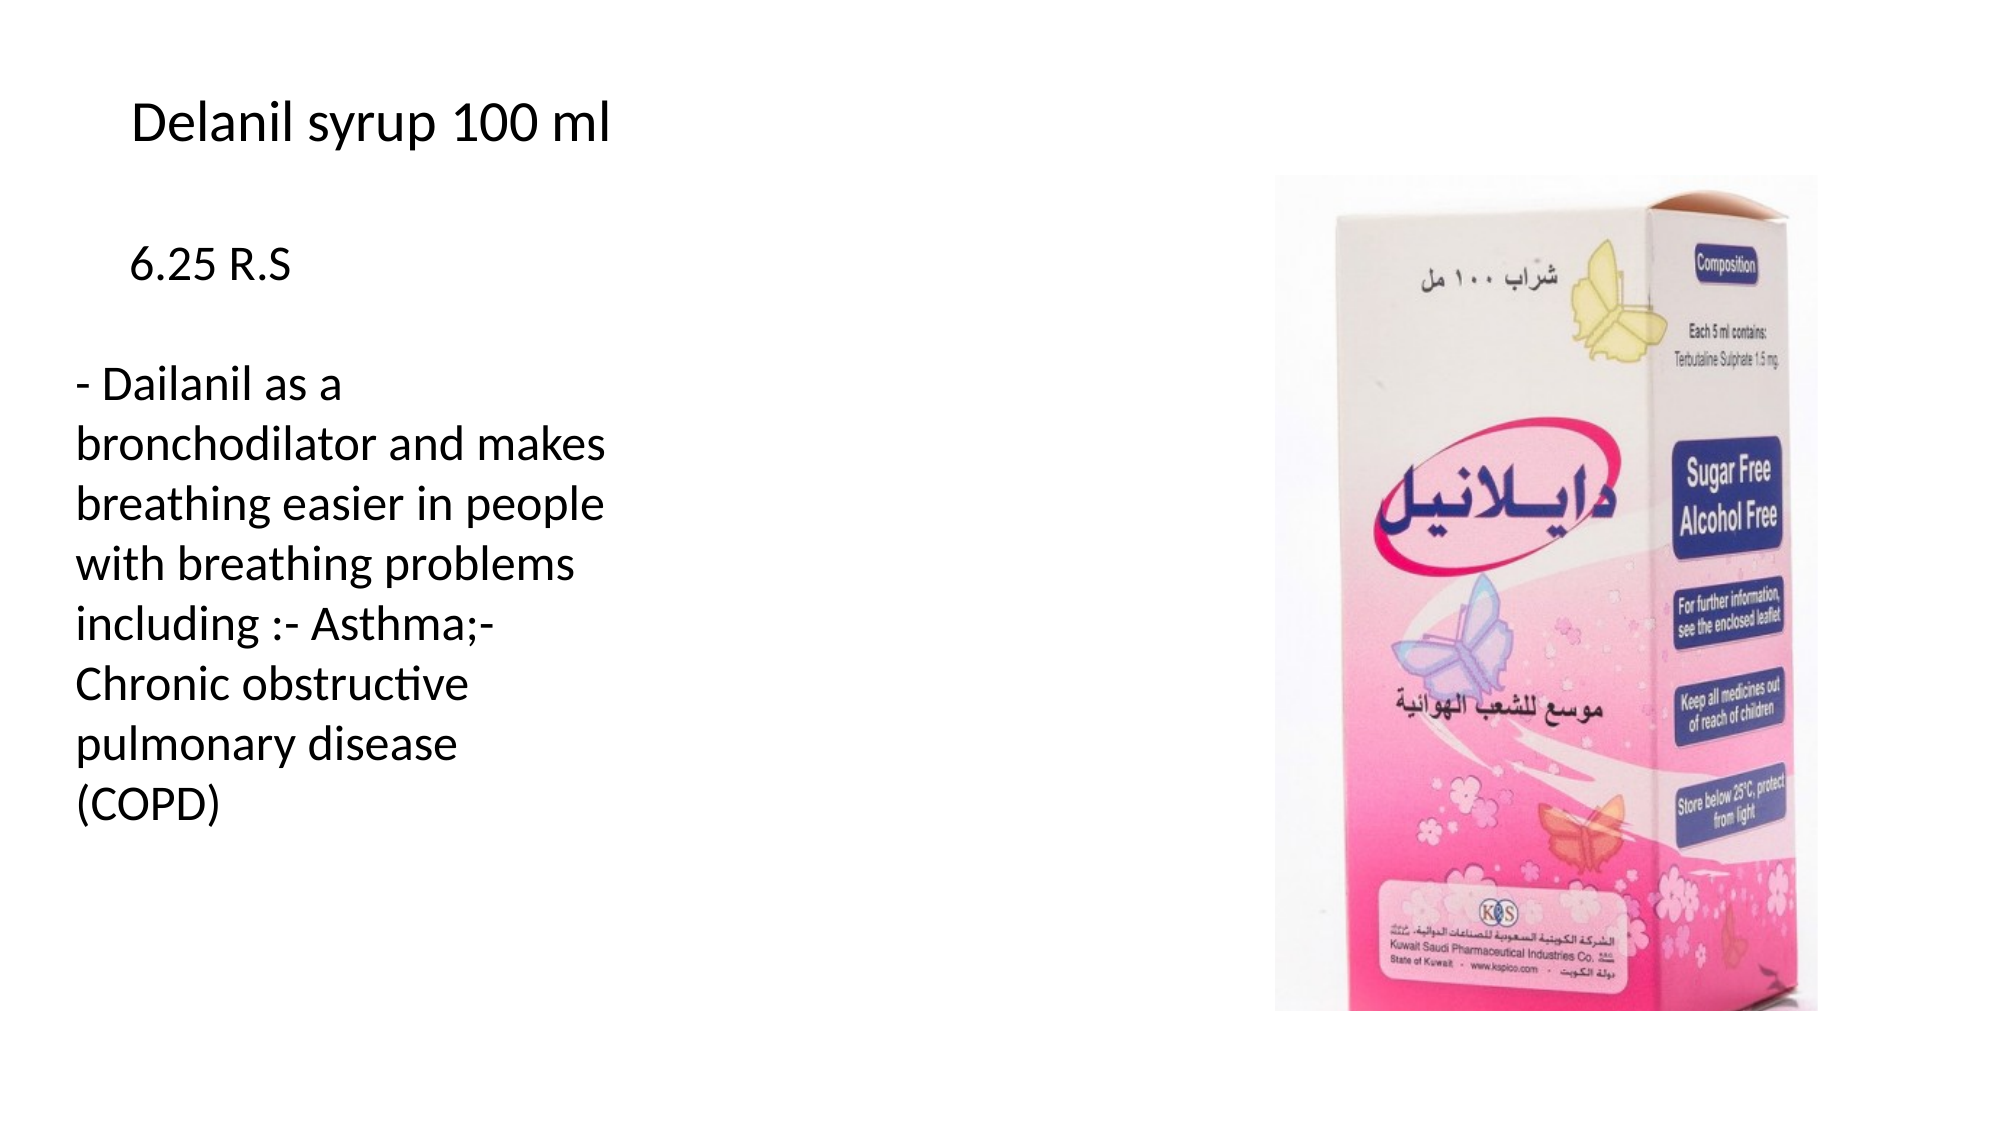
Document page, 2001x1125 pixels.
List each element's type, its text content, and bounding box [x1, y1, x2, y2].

picture [1274, 175, 1818, 1011]
text_box - Dailanil as a bronchodilator and makes breathing easier in people with breathing problems including :- Asthma;- Chronic obstructive pulmonary disease (COPD) [60, 343, 631, 839]
text_box Delanil syrup 100 ml [116, 75, 627, 161]
text_box 6.25 R.S [114, 223, 307, 299]
